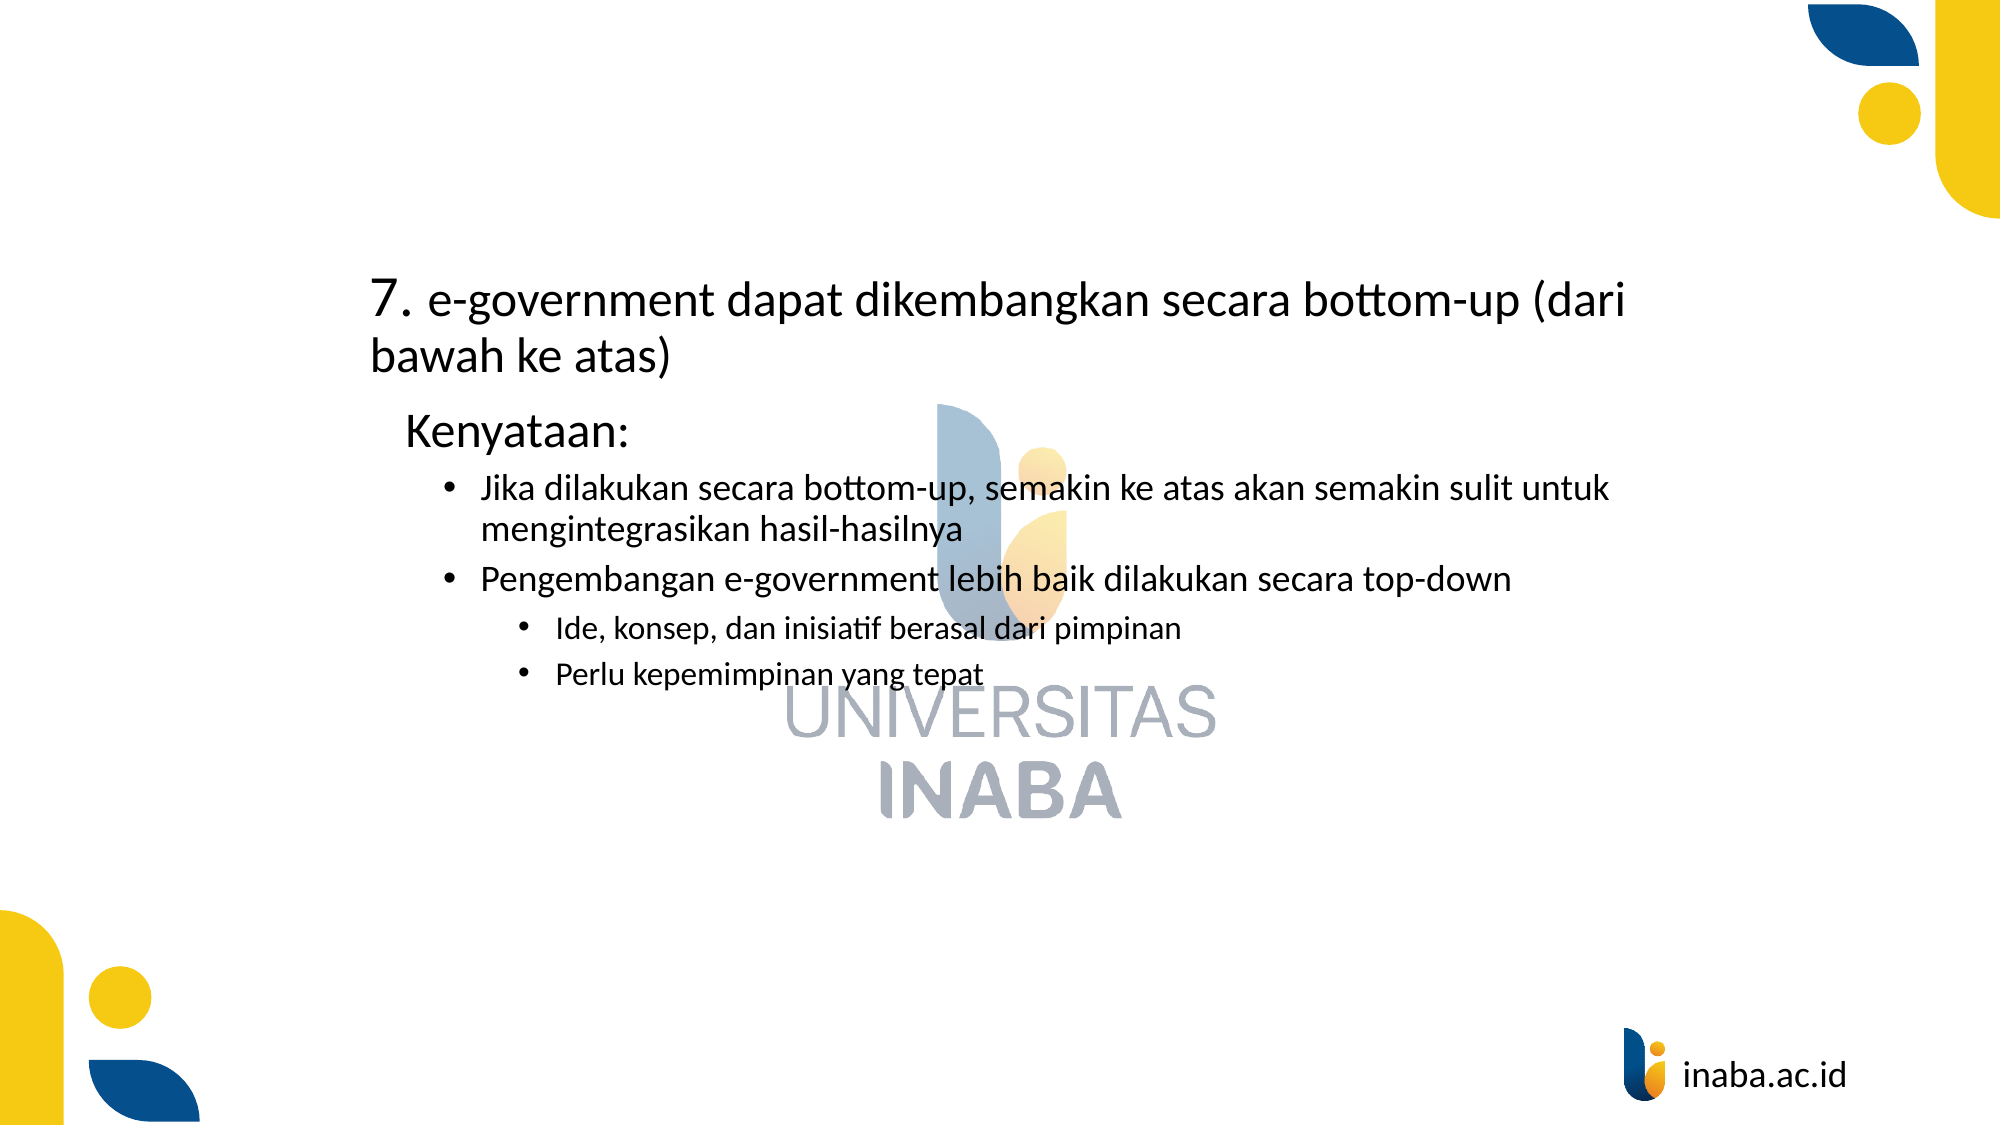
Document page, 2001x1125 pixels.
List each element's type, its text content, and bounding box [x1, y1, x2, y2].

picture [1624, 1028, 1665, 1101]
list 7. e-government dapat dikembangkan secara bottom-up (dari bawah ke atas) Kenyataan: Jika dilakukan secara bottom-up, semakin ke atas akan semakin sulit untuk mengintegrasikan hasil-hasilnya Pengembangan e-government lebih baik dilakukan secara top-down Ide, konsep, dan inisiatif berasal dari pimpinan Perlu kepemimpinan yang tepat [353, 258, 1647, 997]
